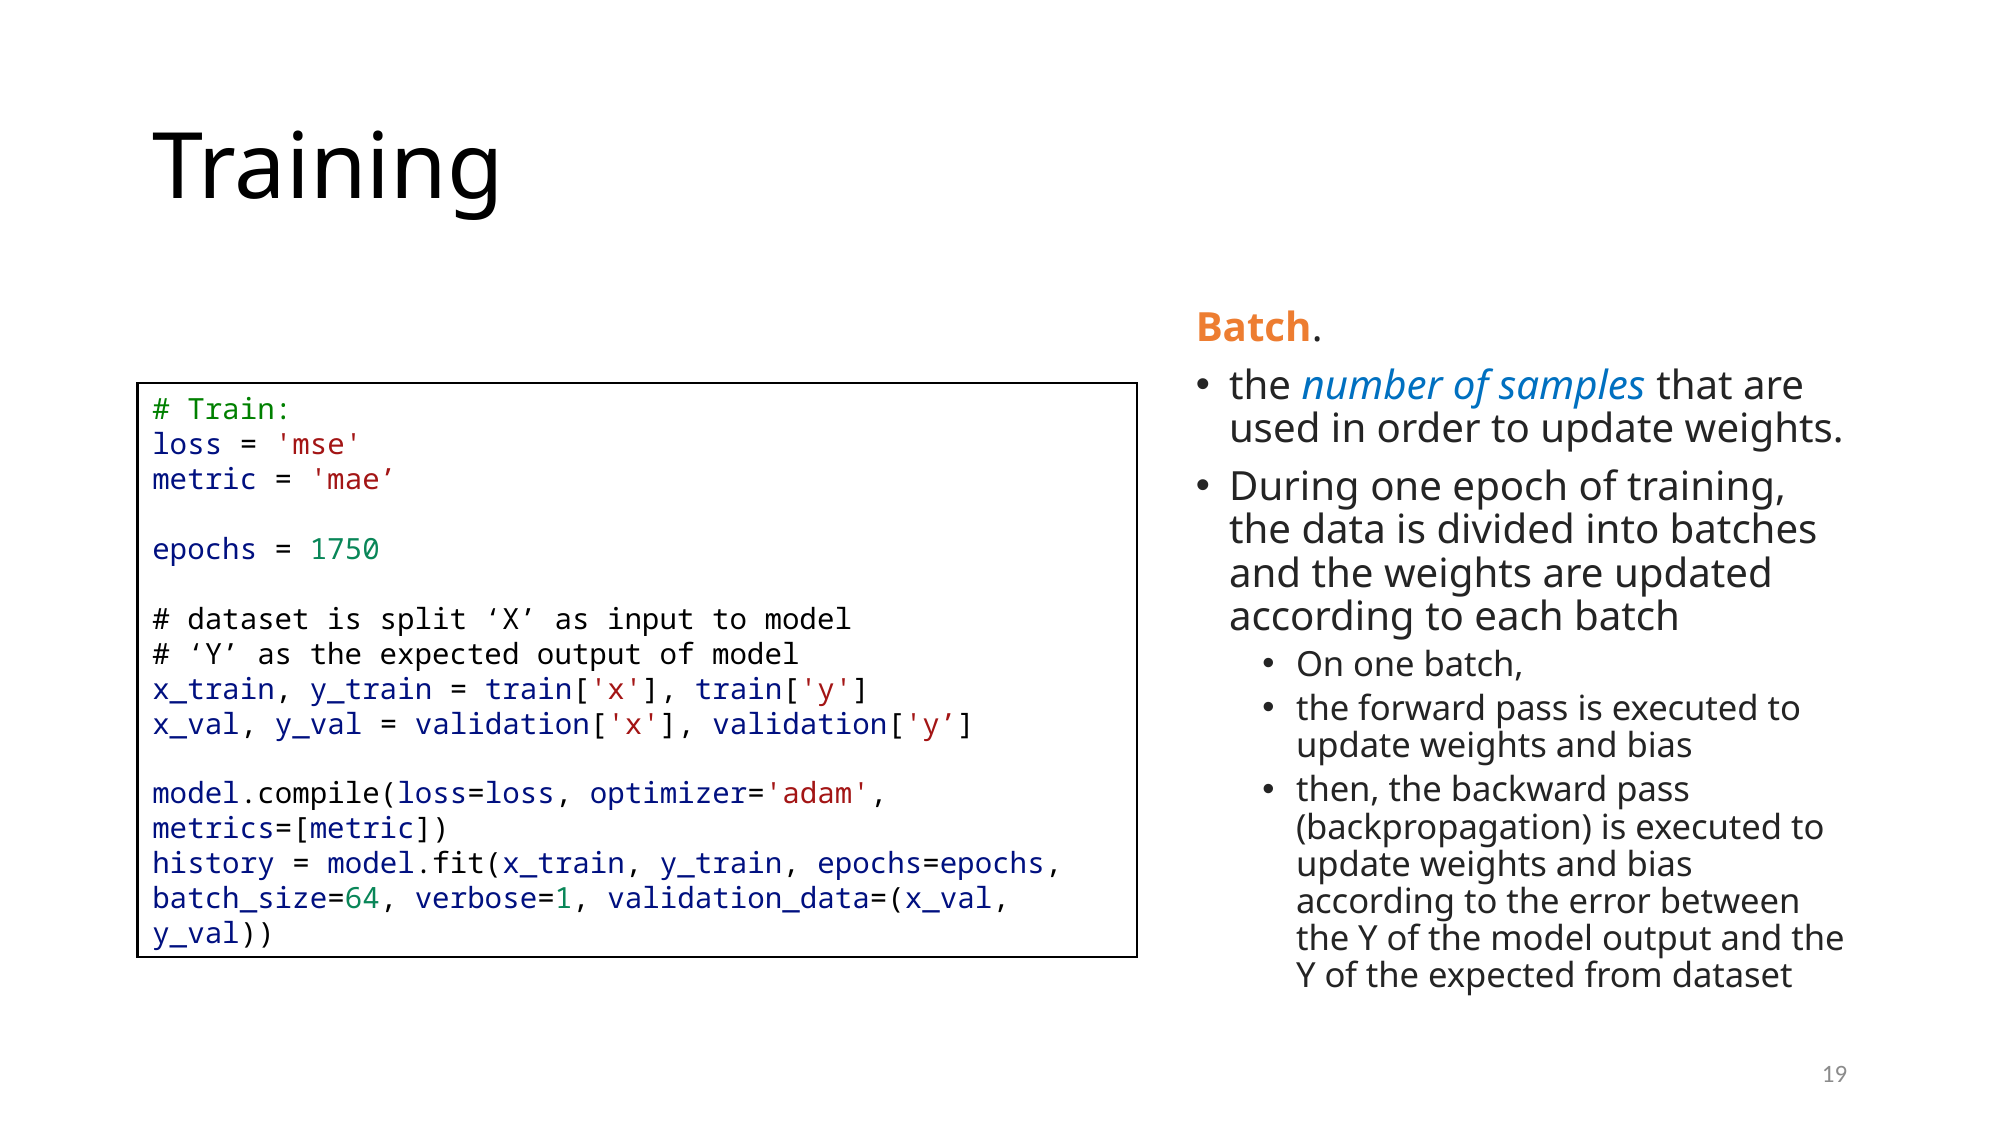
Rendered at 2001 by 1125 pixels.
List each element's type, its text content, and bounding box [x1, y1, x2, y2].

title Training [137, 59, 1863, 278]
list Batch. the number of samples that are used in order to update weights. During one epoch of training, the data is divided into batches and the weights are updated according to each batch On one batch, the forward pass is executed to update weights and bias then, the backward pass (backpropagation) is executed to update weights and bias according to the error between the Y of the model output and the Y of the expected from dataset [1180, 299, 1863, 1014]
text_box # Train: loss = 'mse' metric = 'mae’ epochs = 1750 # dataset is split ‘X’ as input to model # ‘Y’ as the expected output of model x_train, y_train = train['x'], train['y'] x_val, y_val = validation['x'], validation['y’] model.compile(loss=loss, optimizer='adam', metrics=[metric]) history = model.fit(x_train, y_train, epochs=epochs, batch_size=64, verbose=1, validation_data=(x_val, y_val)) [136, 382, 1138, 958]
slide_number 19 [1412, 1042, 1863, 1103]
